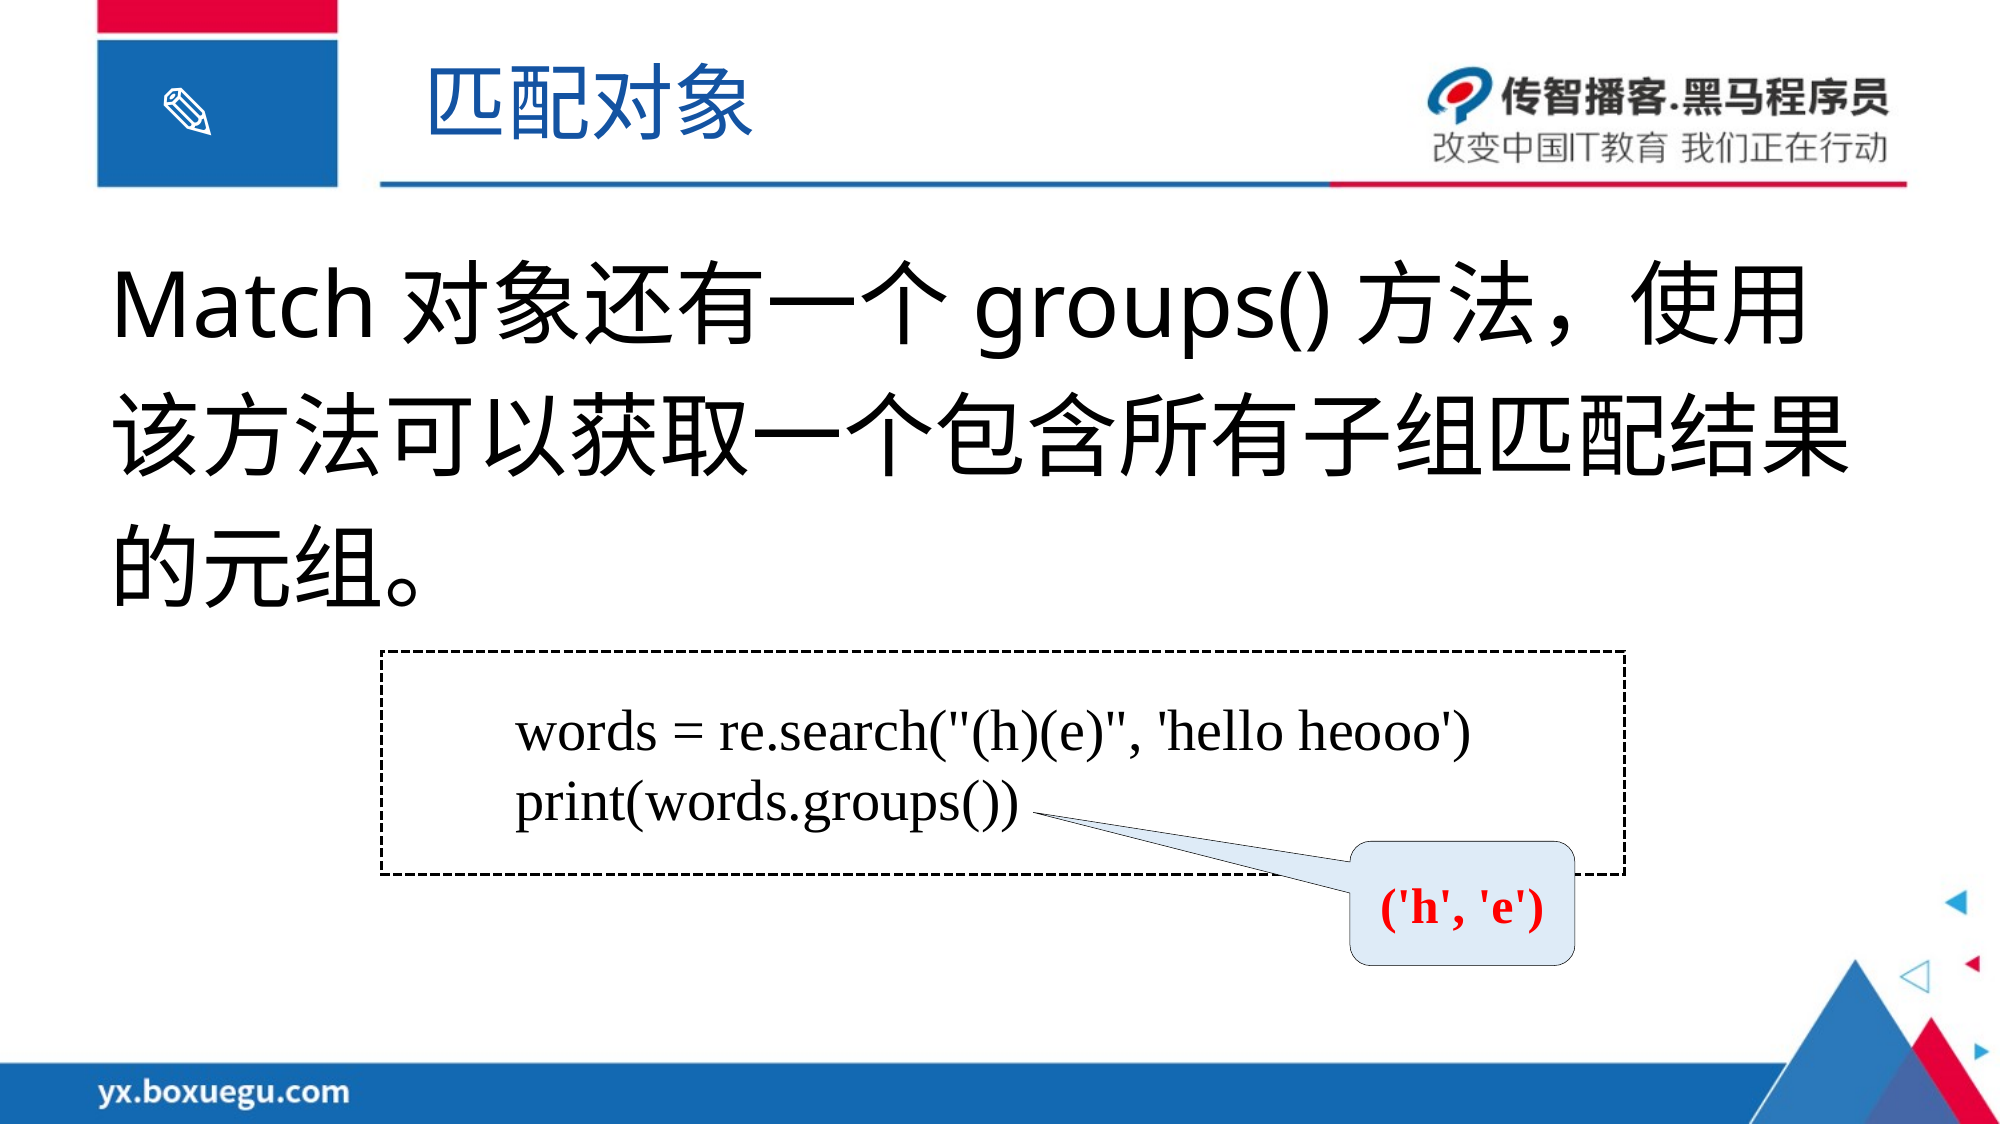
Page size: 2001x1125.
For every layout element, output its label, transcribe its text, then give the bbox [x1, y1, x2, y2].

text_box [381, 651, 1625, 875]
text_box 匹配对象 [409, 43, 1292, 158]
text_box words = re.search("(h)(e)", 'hello heooo') print(words.groups()) [500, 684, 1506, 840]
text_box Match对象还有一个groups()方法，使用该方法可以获取一个包含所有子组匹配结果的元组。 [94, 216, 1912, 628]
text_box ('h', 'e') [1032, 811, 1576, 967]
picture [0, 0, 2000, 1124]
